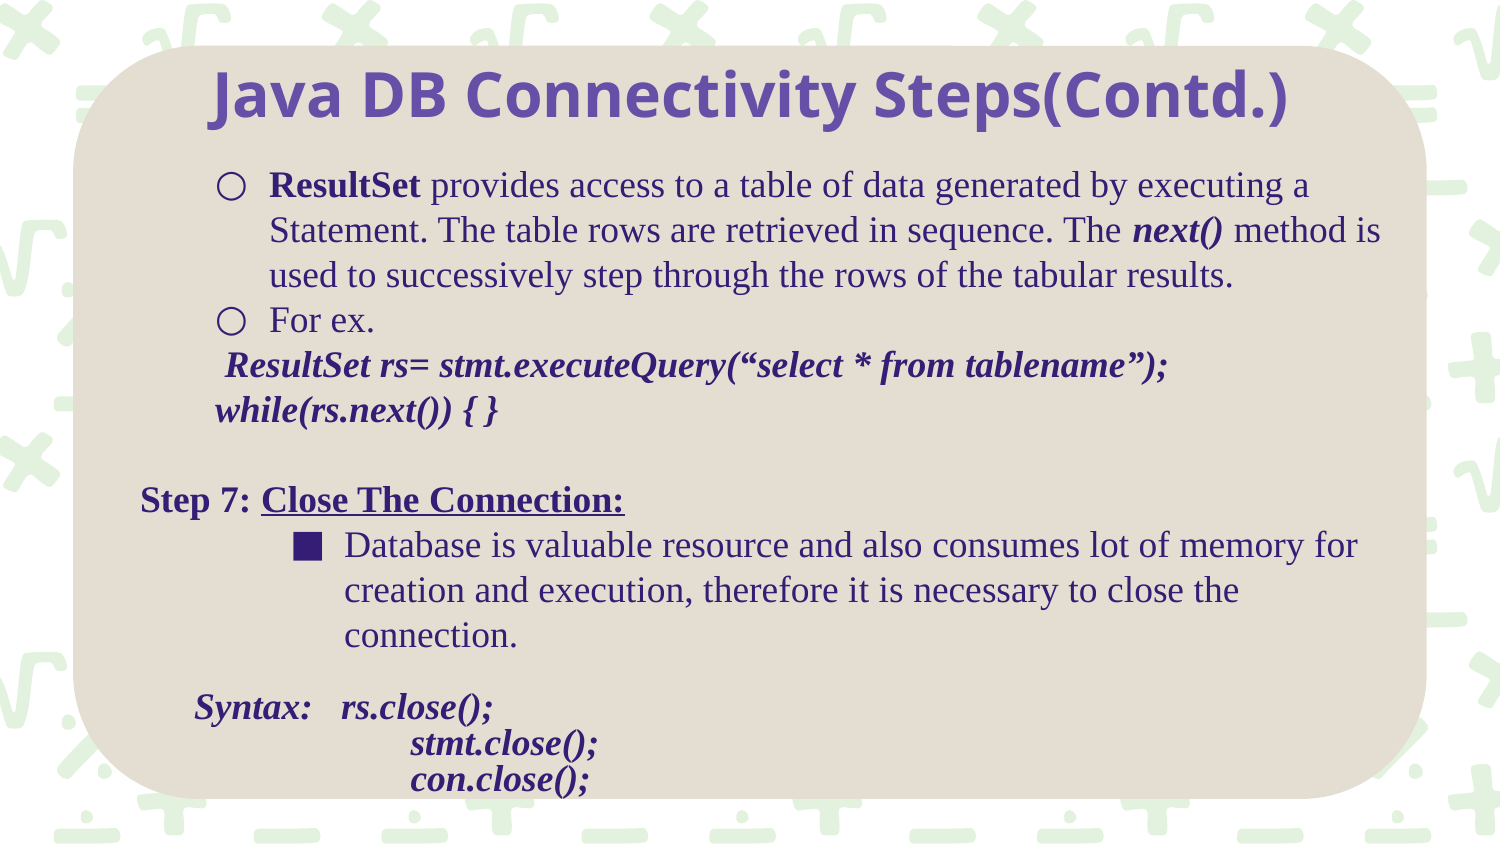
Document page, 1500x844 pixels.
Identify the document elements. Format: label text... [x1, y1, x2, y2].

title Java DB Connectivity Steps(Contd.) [119, 54, 1383, 126]
subtitle ResultSet provides access to a table of data generated by executing a Statement. The table rows are retrieved in sequence. The next() method is used to successively step through the rows of the tabular results. For ex. ResultSet rs= stmt.executeQuery(“select * from tablename”); while(rs.next()) { } Step 7: Close The Connection: Database is valuable resource and also consumes lot of memory for creation and execution, therefore it is necessary to close the connection. Syntax: rs.close(); stmt.close(); con.close(); [119, 159, 1383, 756]
